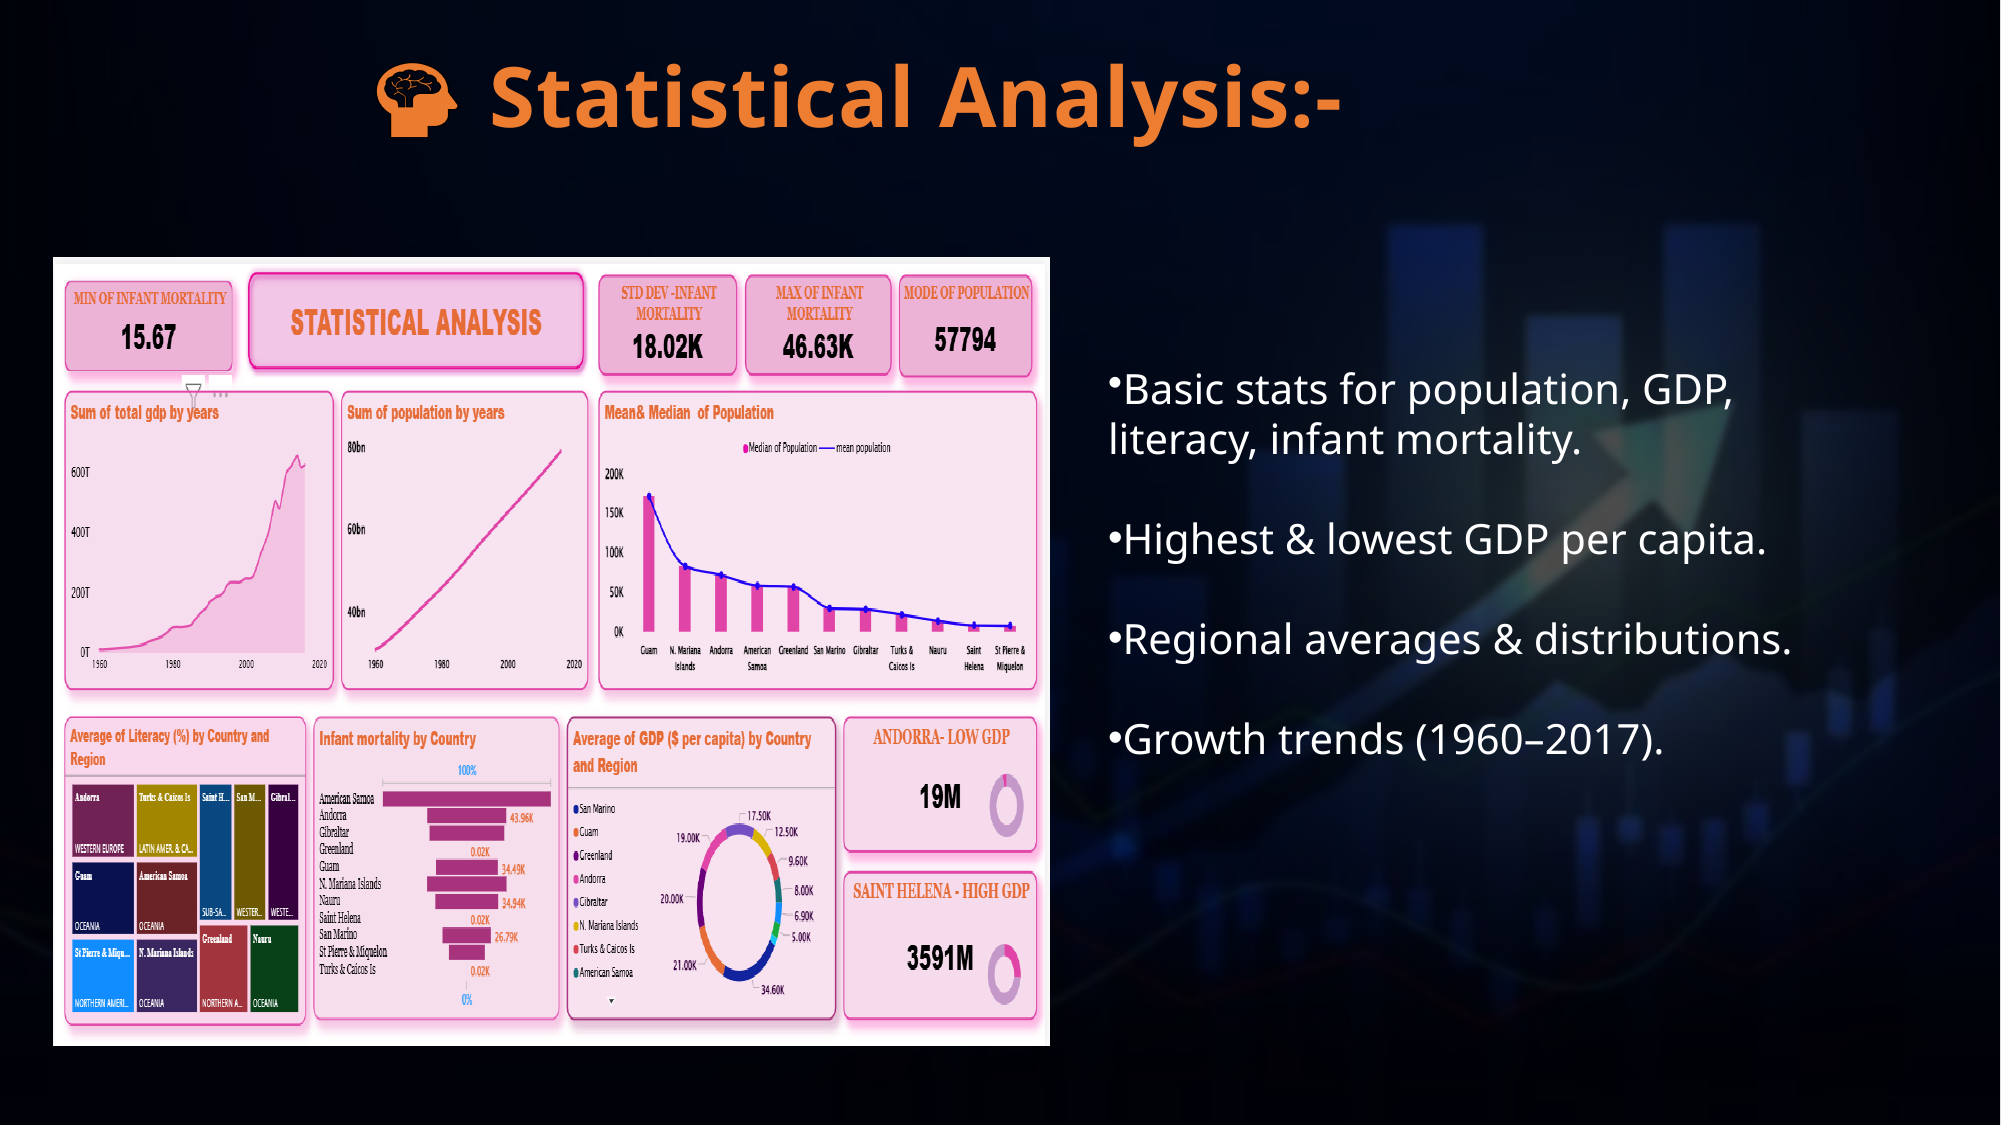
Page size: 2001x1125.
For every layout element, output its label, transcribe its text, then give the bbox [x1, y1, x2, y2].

title Statistical Analysis:- [474, 35, 1897, 165]
picture [0, 0, 2001, 1125]
list Basic stats for population, GDP, literacy, infant mortality. Highest & lowest GDP per capita. Regional averages & distributions. Growth trends (1960–2017). [1093, 236, 1897, 889]
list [53, 257, 1050, 1046]
